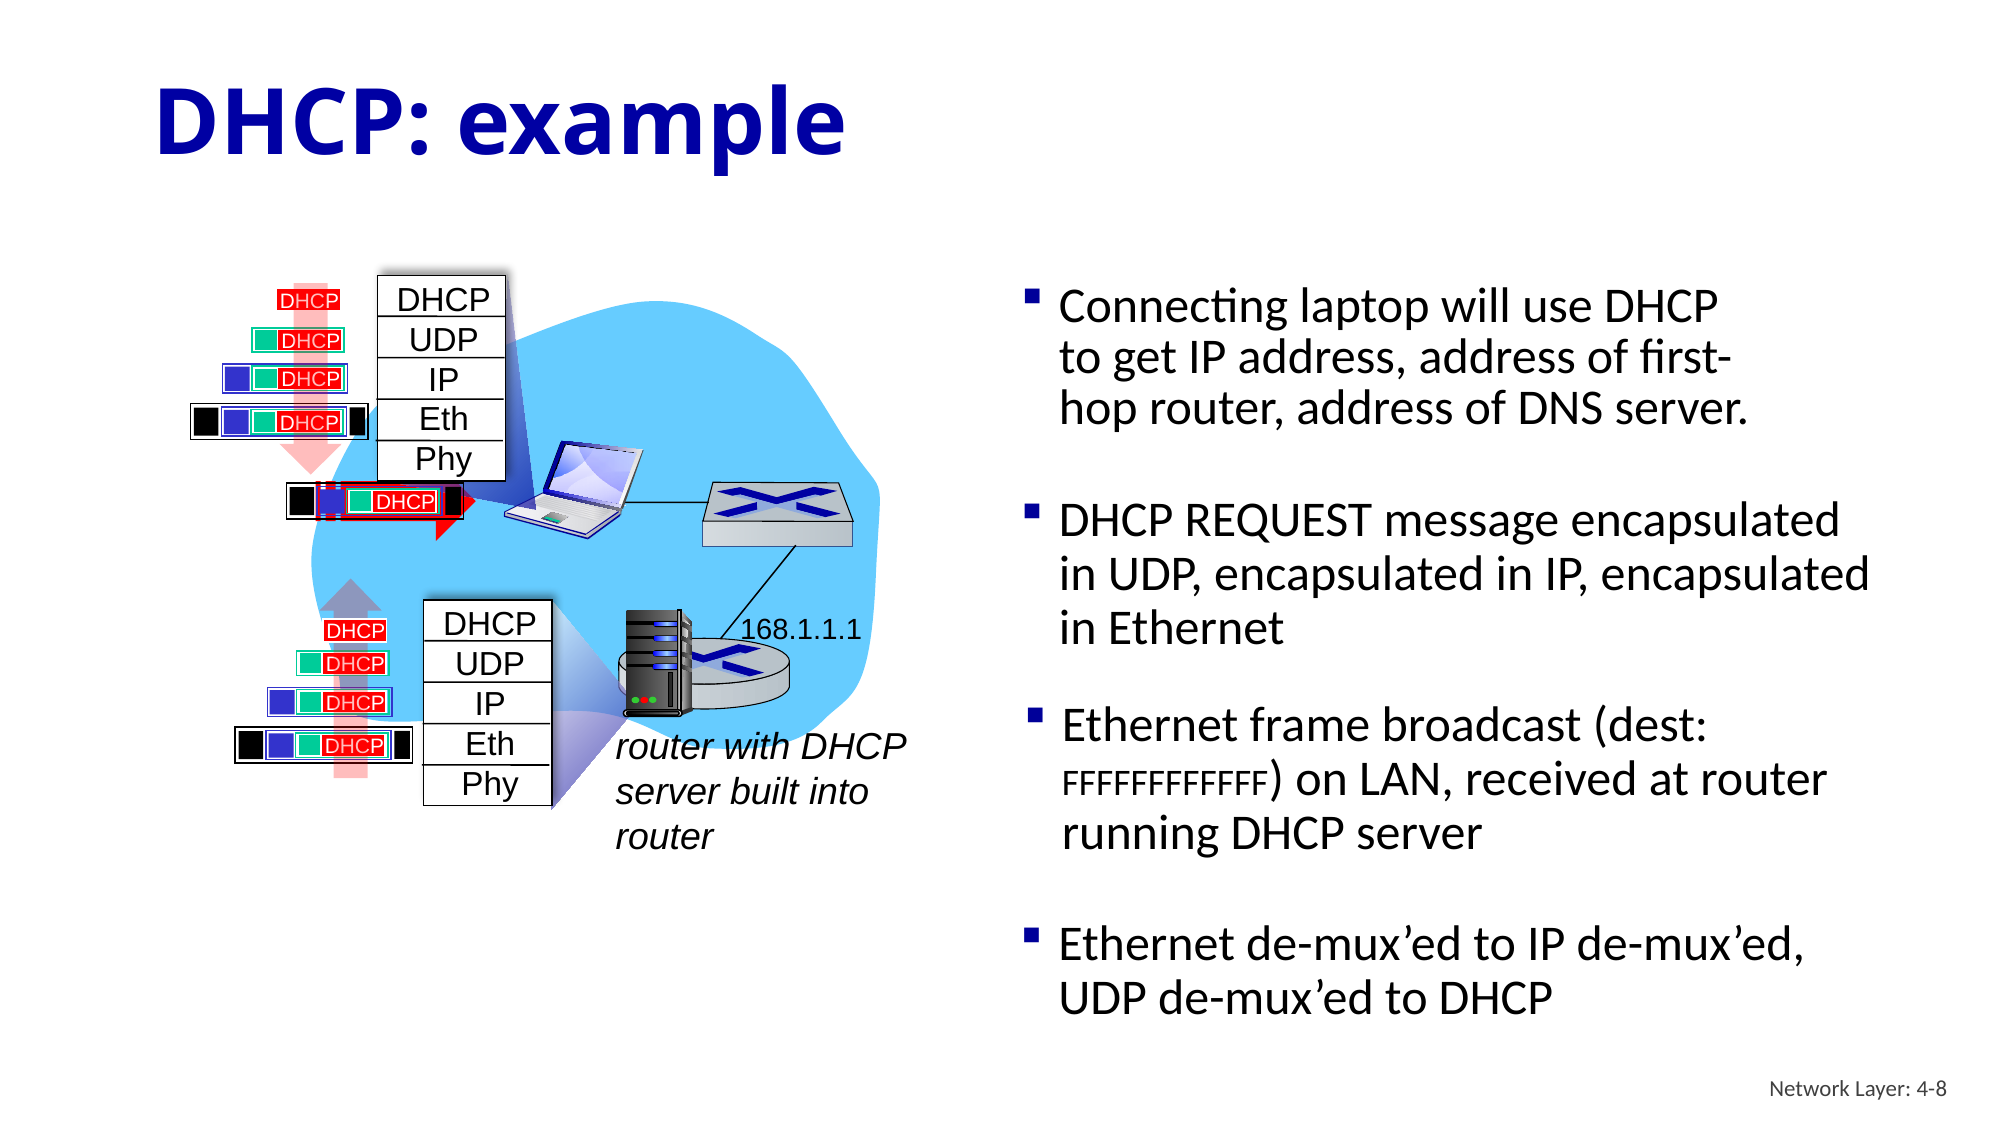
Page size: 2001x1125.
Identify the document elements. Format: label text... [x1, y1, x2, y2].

text_box Ethernet frame broadcast (dest: FFFFFFFFFFFF) on LAN, received at router running DHCP server [1008, 690, 1903, 948]
text_box DHCP REQUEST message encapsulated in UDP, encapsulated in IP, encapsulated in Ethernet [1005, 486, 1893, 701]
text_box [702, 482, 854, 547]
text_box [435, 522, 455, 542]
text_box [286, 481, 464, 522]
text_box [503, 440, 644, 542]
text_box router with DHCP server built into router [600, 714, 931, 865]
title DHCP: example [137, 51, 1863, 198]
text_box 168.1.1.1 [725, 602, 898, 688]
text_box Connecting laptop will use DHCP to get IP address, address of first-hop router, address of DNS server. [1005, 274, 1786, 482]
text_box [235, 578, 413, 779]
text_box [623, 610, 693, 717]
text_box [375, 270, 536, 511]
text_box Ethernet de-mux’ed to IP de-mux’ed, UDP de-mux’ed to DHCP [1005, 909, 1872, 1122]
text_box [421, 594, 638, 811]
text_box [311, 610, 401, 651]
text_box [693, 638, 790, 709]
text_box [311, 301, 880, 722]
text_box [190, 283, 368, 475]
slide_number Network Layer: 4-8 [1512, 1056, 1963, 1117]
